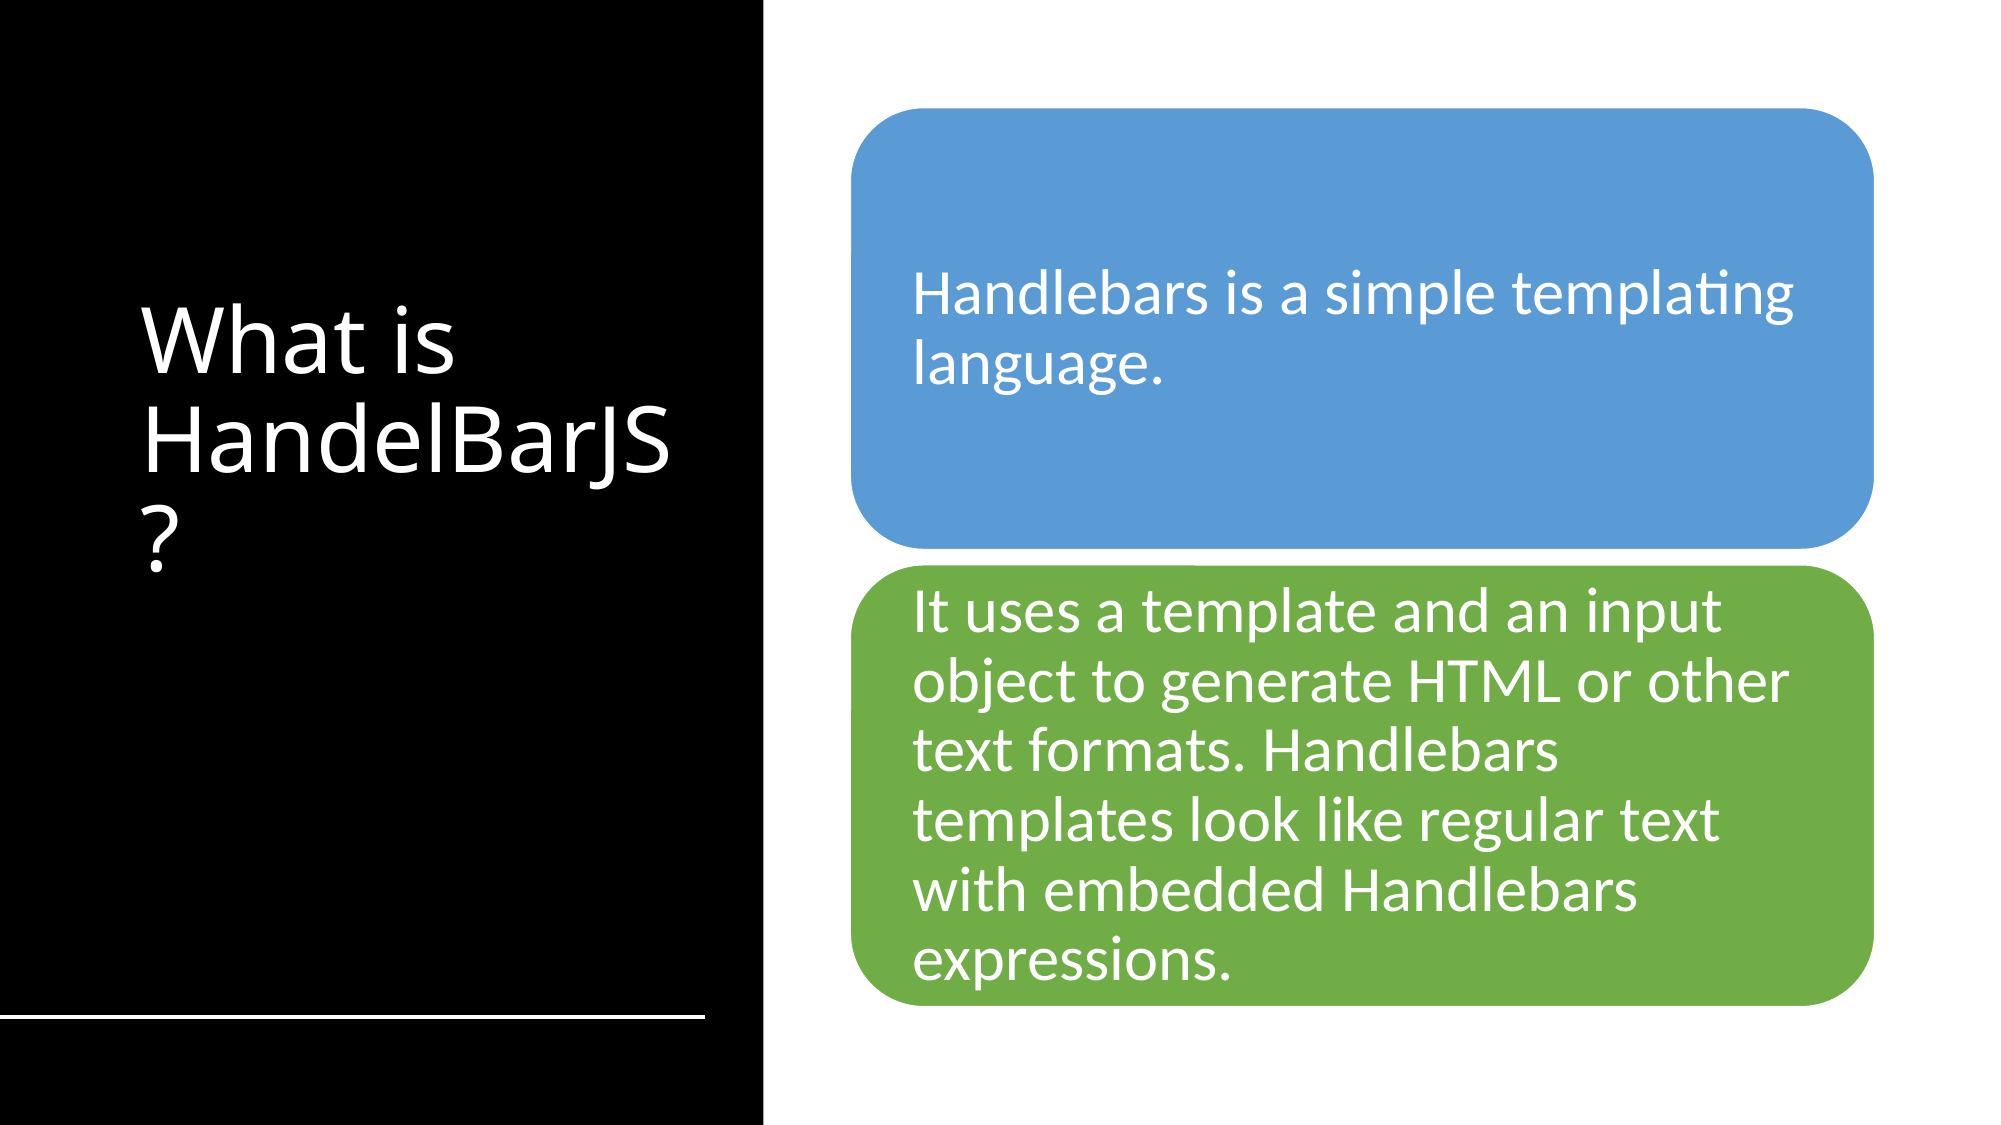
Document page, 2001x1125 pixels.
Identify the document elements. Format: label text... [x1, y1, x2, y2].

title What is HandelBarJS ? [125, 91, 711, 905]
text_box [0, 0, 764, 1125]
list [849, 93, 1875, 1022]
